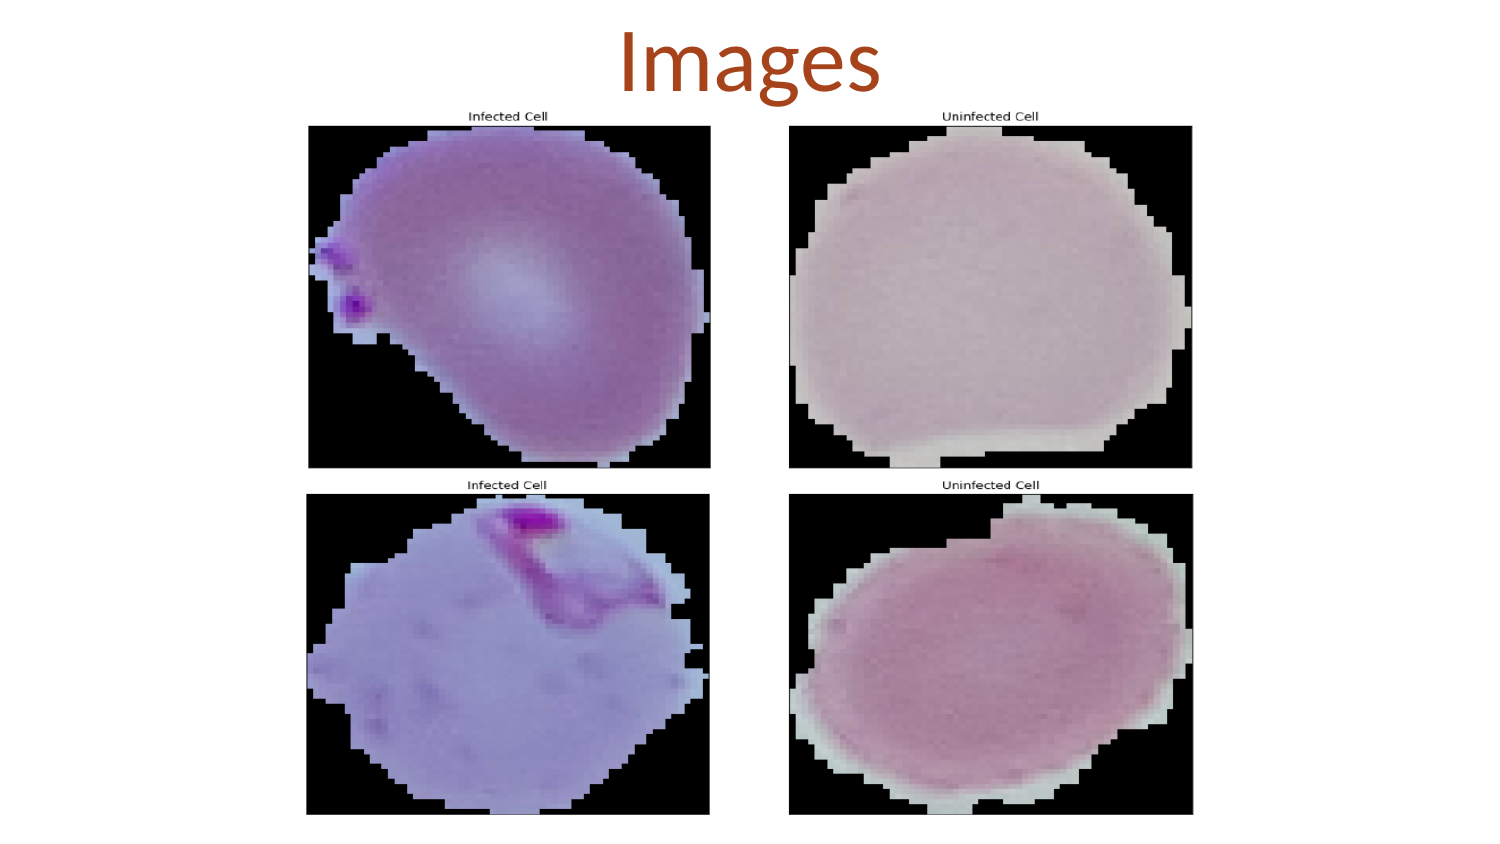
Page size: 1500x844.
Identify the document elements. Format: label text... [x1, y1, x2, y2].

title Images [75, 0, 1425, 125]
picture [299, 109, 1201, 822]
